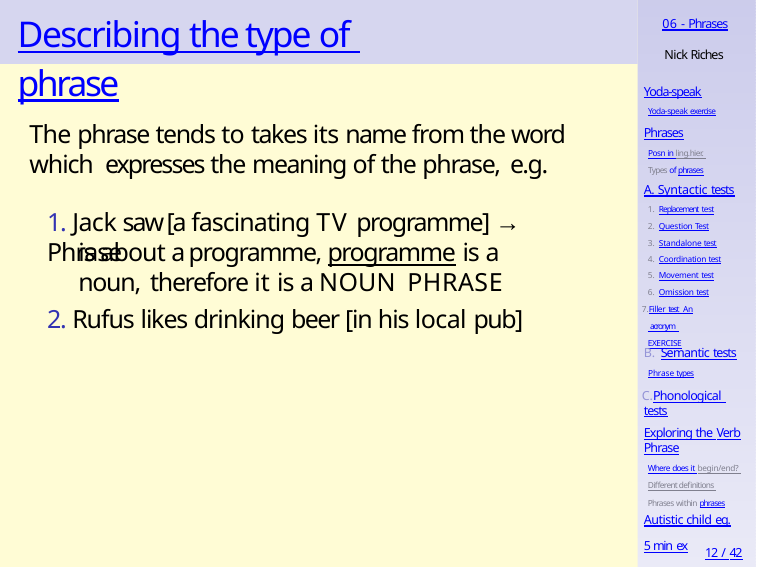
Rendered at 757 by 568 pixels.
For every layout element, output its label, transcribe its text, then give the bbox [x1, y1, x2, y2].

text_box Semantic tests Phrase types Phonological tests [641, 334, 744, 420]
text_box Exploring the Verb Phrase Where does it begin/end? Different definitions Phrases within phrases [641, 428, 750, 509]
title Describing the type of phrase [15, 9, 434, 110]
text_box 5 min ex [641, 541, 694, 556]
text_box Yoda-speak Yoda-speak exercise [641, 72, 724, 118]
text_box is about a programme, programme is a noun, therefore it is a NOUN PHRASE 2. Rufus likes drinking beer [in his local pub] [45, 234, 541, 334]
text_box Autistic child eg. [641, 514, 740, 530]
text_box 12 / 42 [703, 548, 745, 563]
text_box 1. Jack saw [a fascinating TV programme] → Phrase [45, 204, 594, 267]
text_box 06 - Phrases [660, 13, 734, 33]
text_box Nick Riches [662, 44, 732, 62]
text_box Phrases Posn in ling.hier. Types of phrases [641, 114, 713, 171]
text_box A. Syntactic tests Replacement test Question Test Standalone test Coordination test Movement test Omission test Filler test An acronym EXERCISE [641, 171, 744, 334]
picture [637, 0, 756, 567]
text_box [0, 0, 638, 64]
text_box The phrase tends to takes its name from the word which expresses the meaning of the phrase, e.g. [27, 116, 609, 179]
